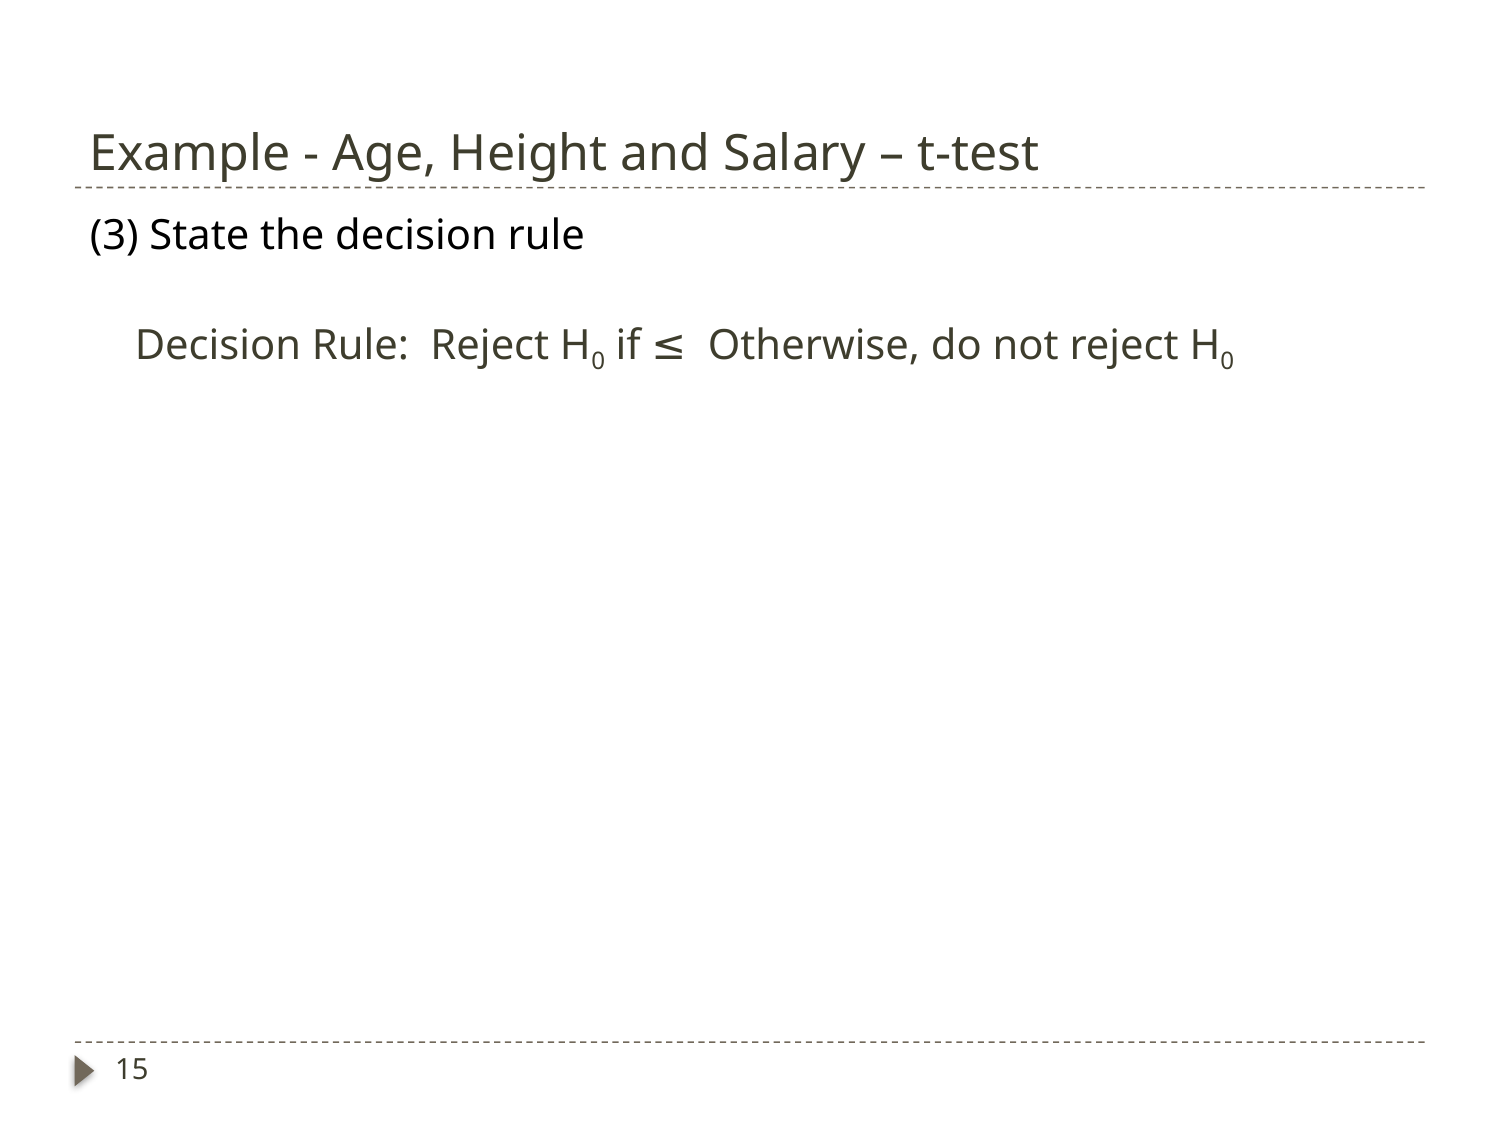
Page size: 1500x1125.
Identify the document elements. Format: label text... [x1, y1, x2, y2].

slide_number 15 [100, 1042, 426, 1103]
title Example - Age, Height and Salary – t-test [75, 24, 1425, 188]
